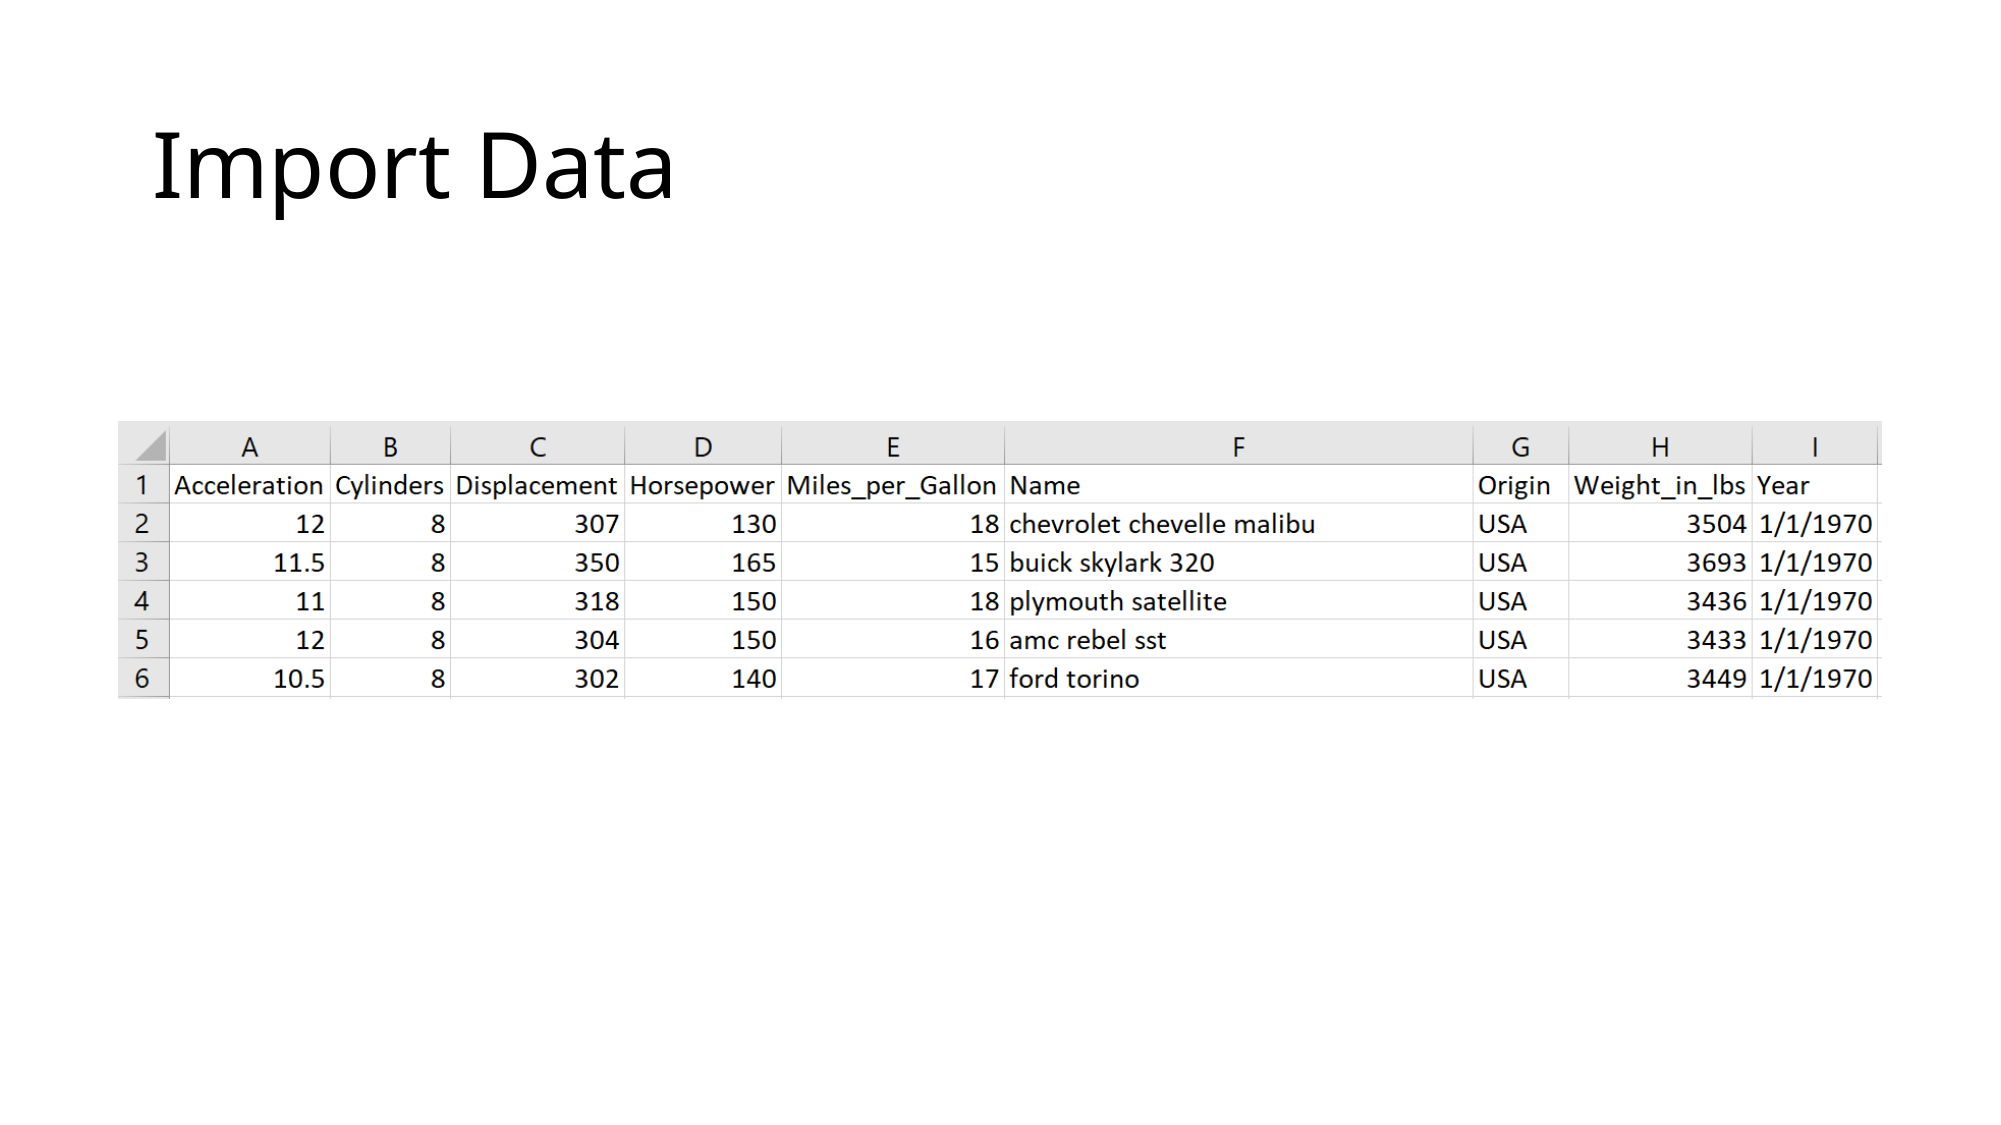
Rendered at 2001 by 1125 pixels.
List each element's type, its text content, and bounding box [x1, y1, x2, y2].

title Import Data [137, 59, 1863, 278]
picture [118, 421, 1882, 700]
